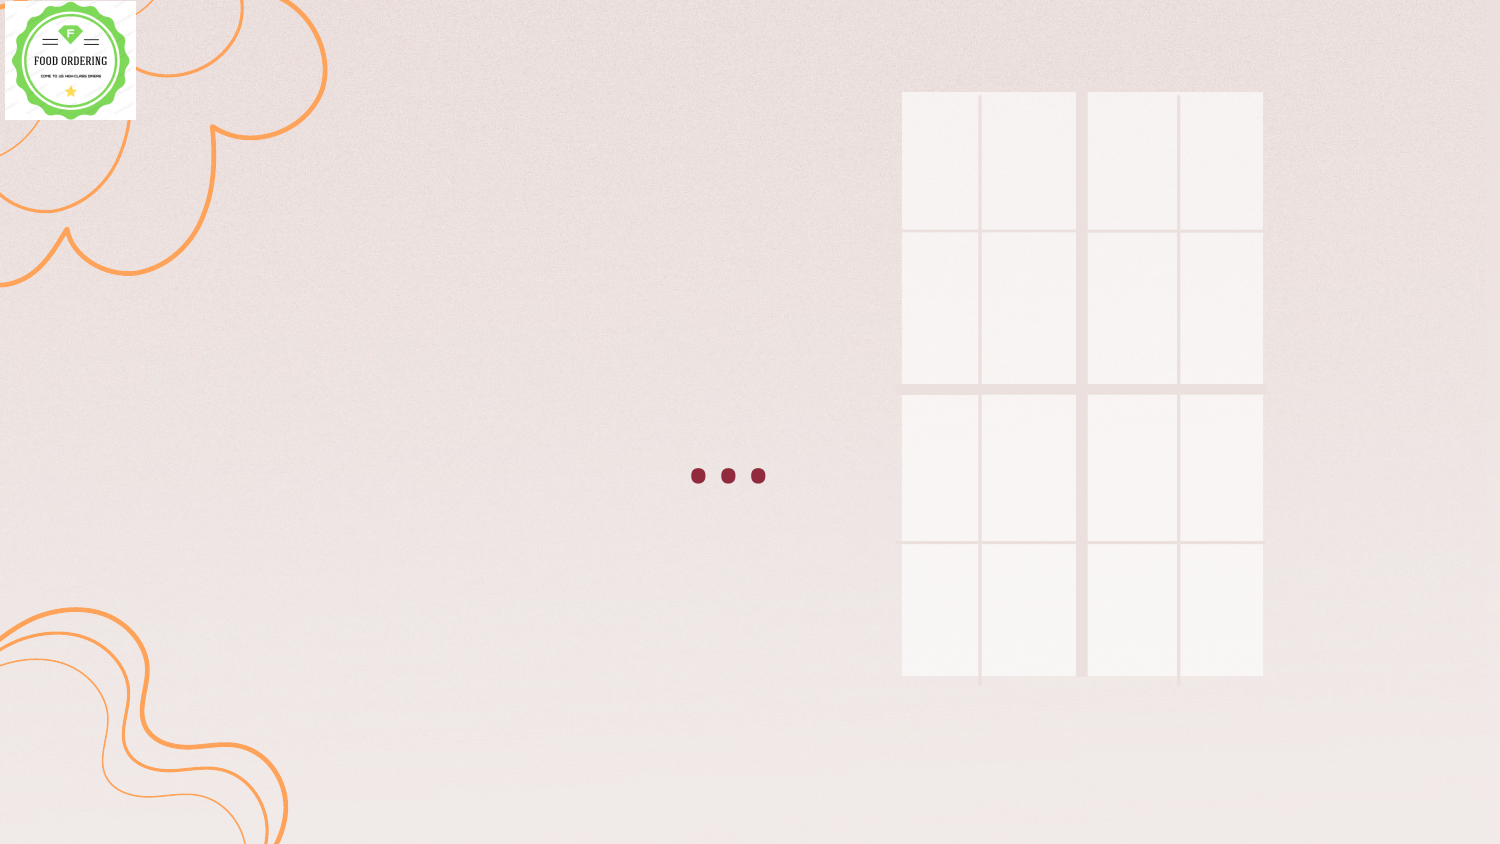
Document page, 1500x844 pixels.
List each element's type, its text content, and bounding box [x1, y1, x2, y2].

picture [4, 1, 136, 121]
title … [588, 352, 789, 491]
